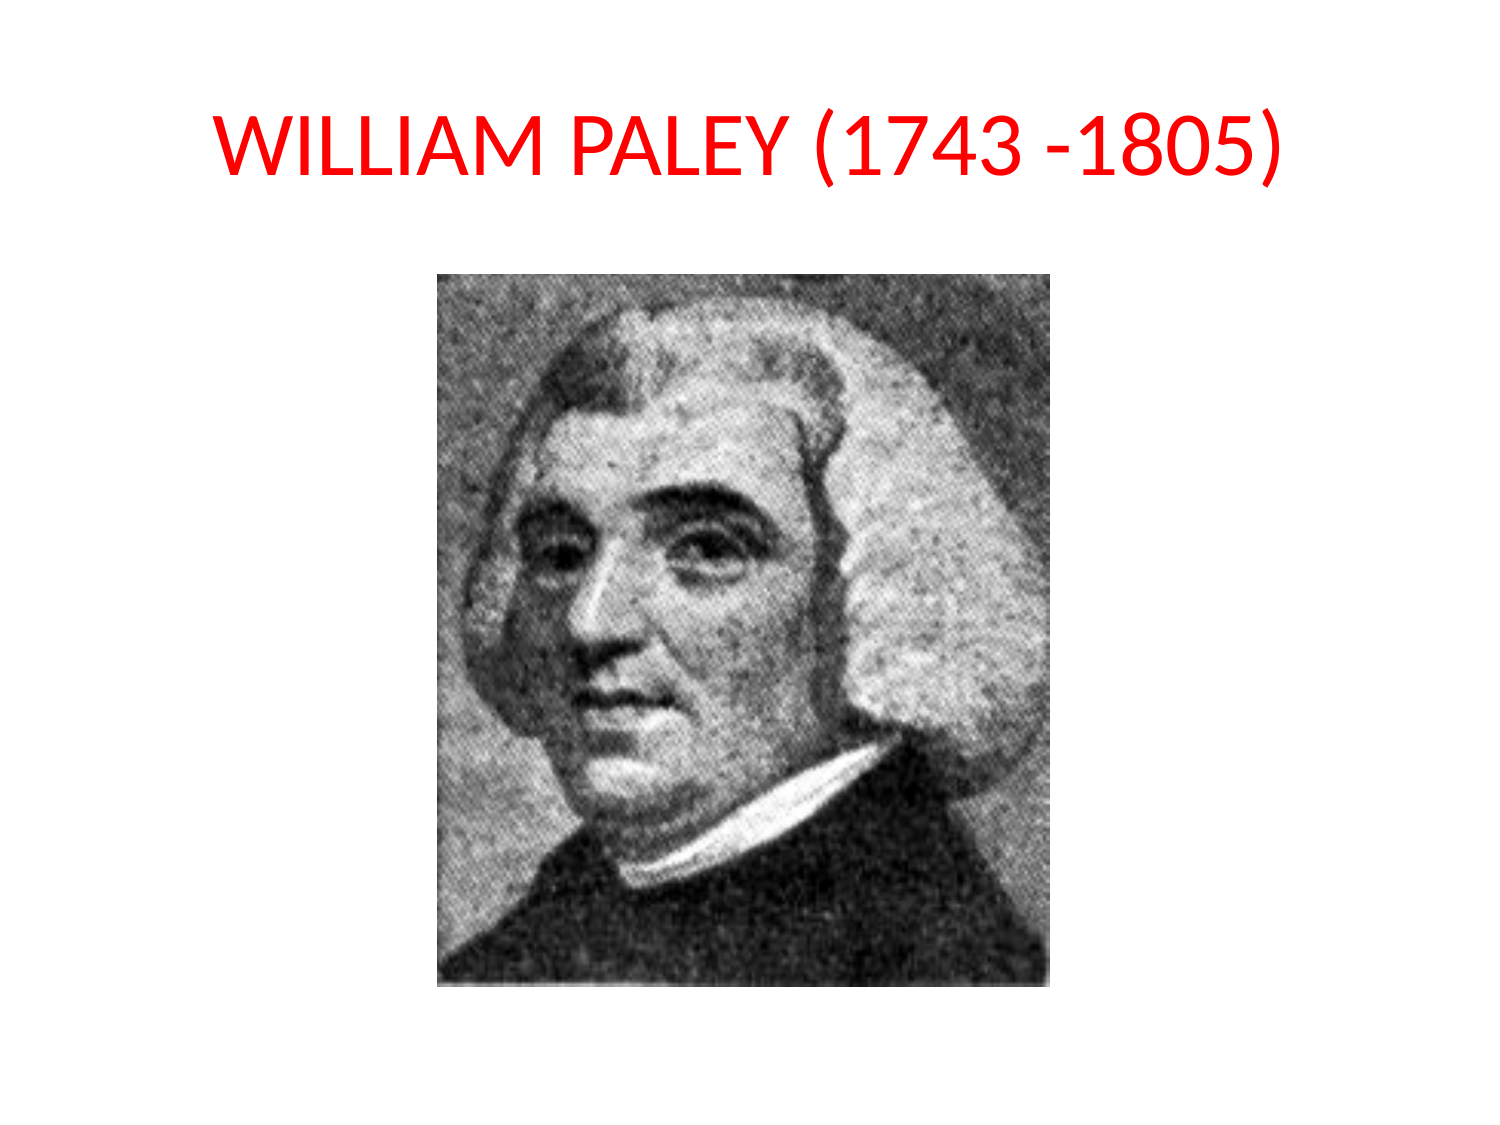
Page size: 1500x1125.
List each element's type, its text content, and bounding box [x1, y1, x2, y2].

title WILLIAM PALEY (1743 -1805) [75, 45, 1425, 233]
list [437, 274, 1051, 987]
